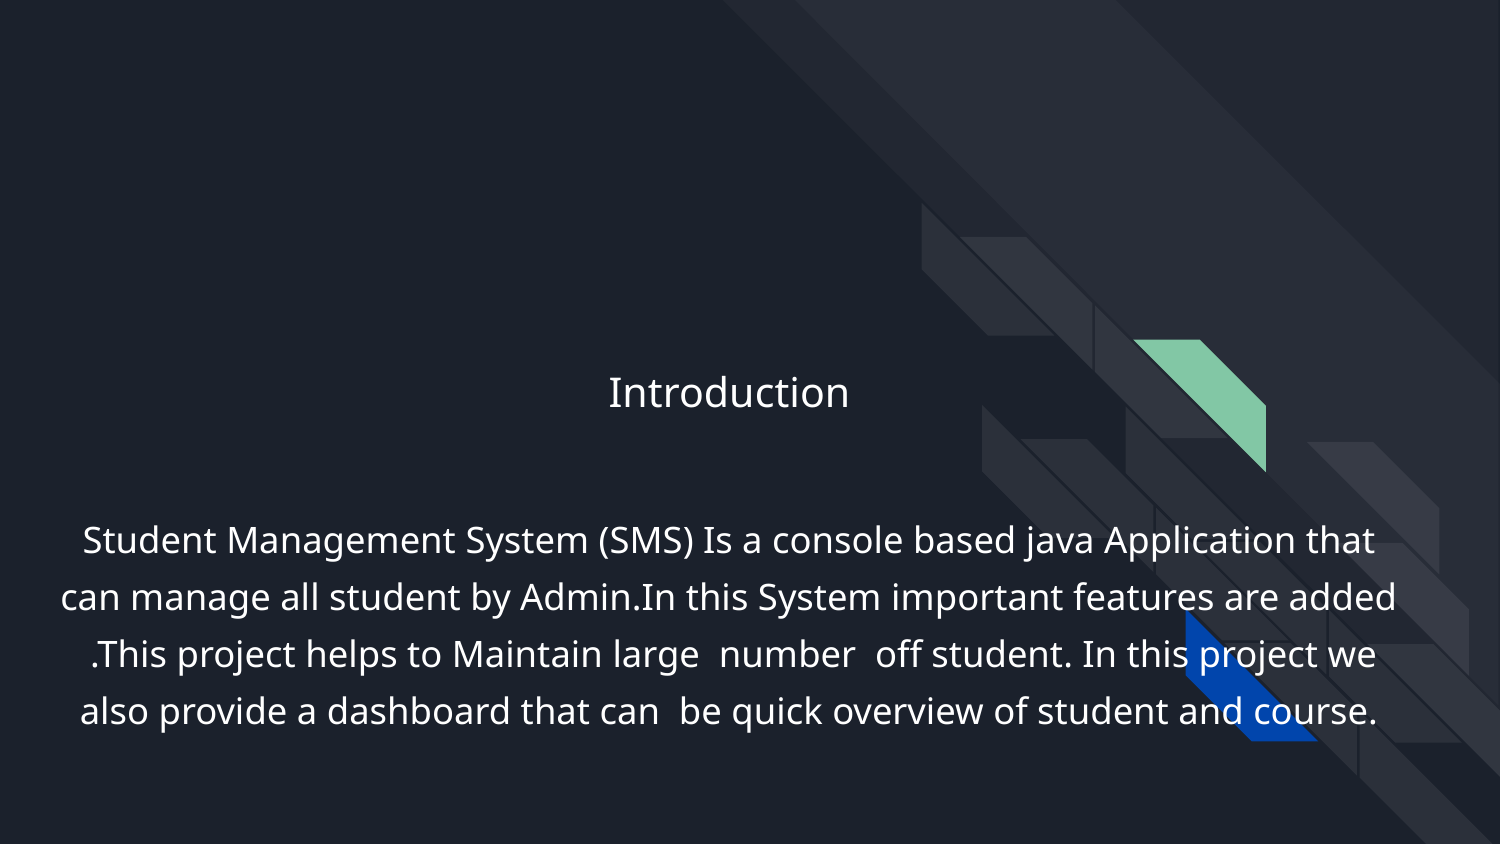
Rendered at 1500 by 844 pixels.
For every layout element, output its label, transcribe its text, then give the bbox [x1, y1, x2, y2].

title Introduction Student Management System (SMS) Is a console based java Application that can manage all student by Admin.In this System important features are added .This project helps to Maintain large number off student. In this project we also provide a dashboard that can be quick overview of student and course. [42, 61, 1418, 793]
